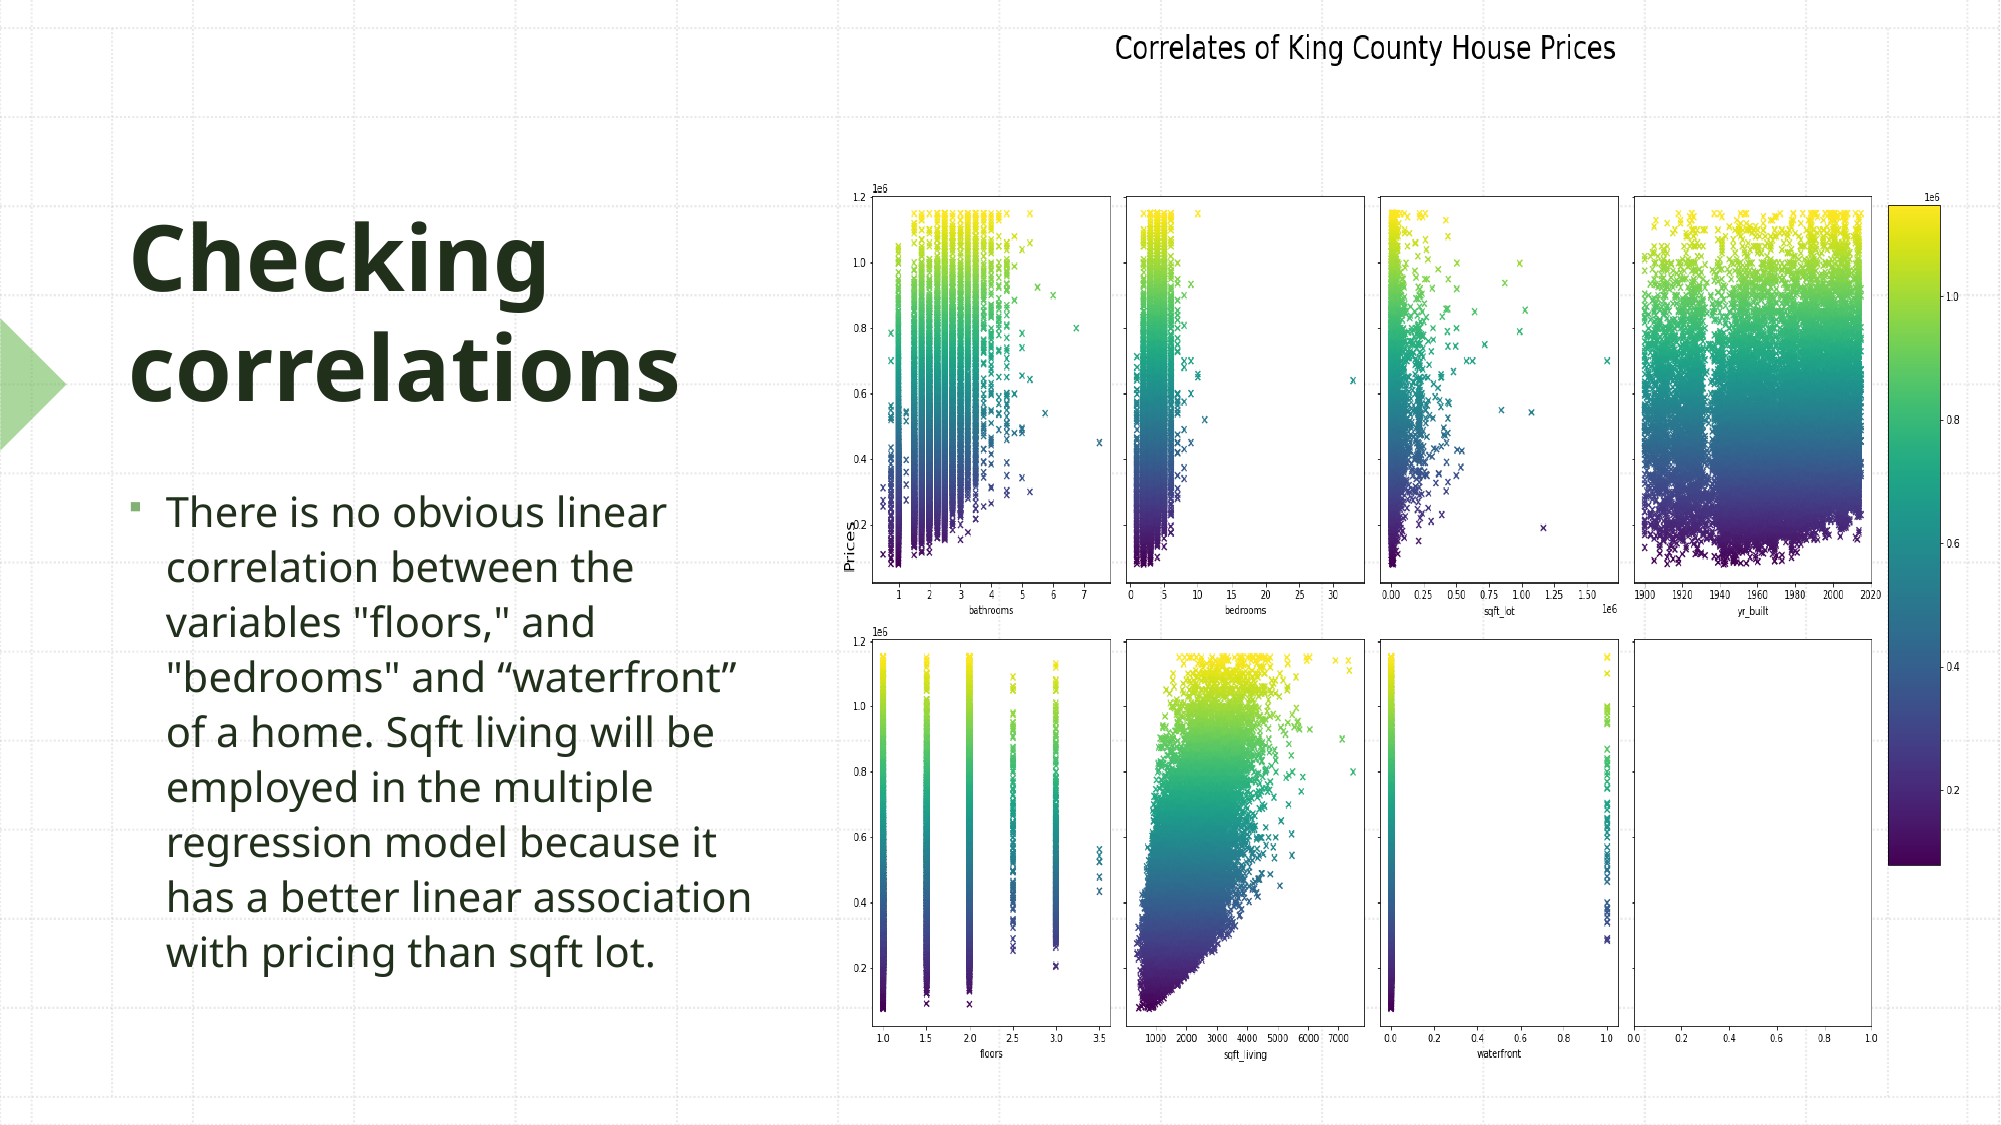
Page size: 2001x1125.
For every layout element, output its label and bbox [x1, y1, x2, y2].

text_box [0, 0, 2000, 1125]
picture [837, 27, 1965, 1069]
